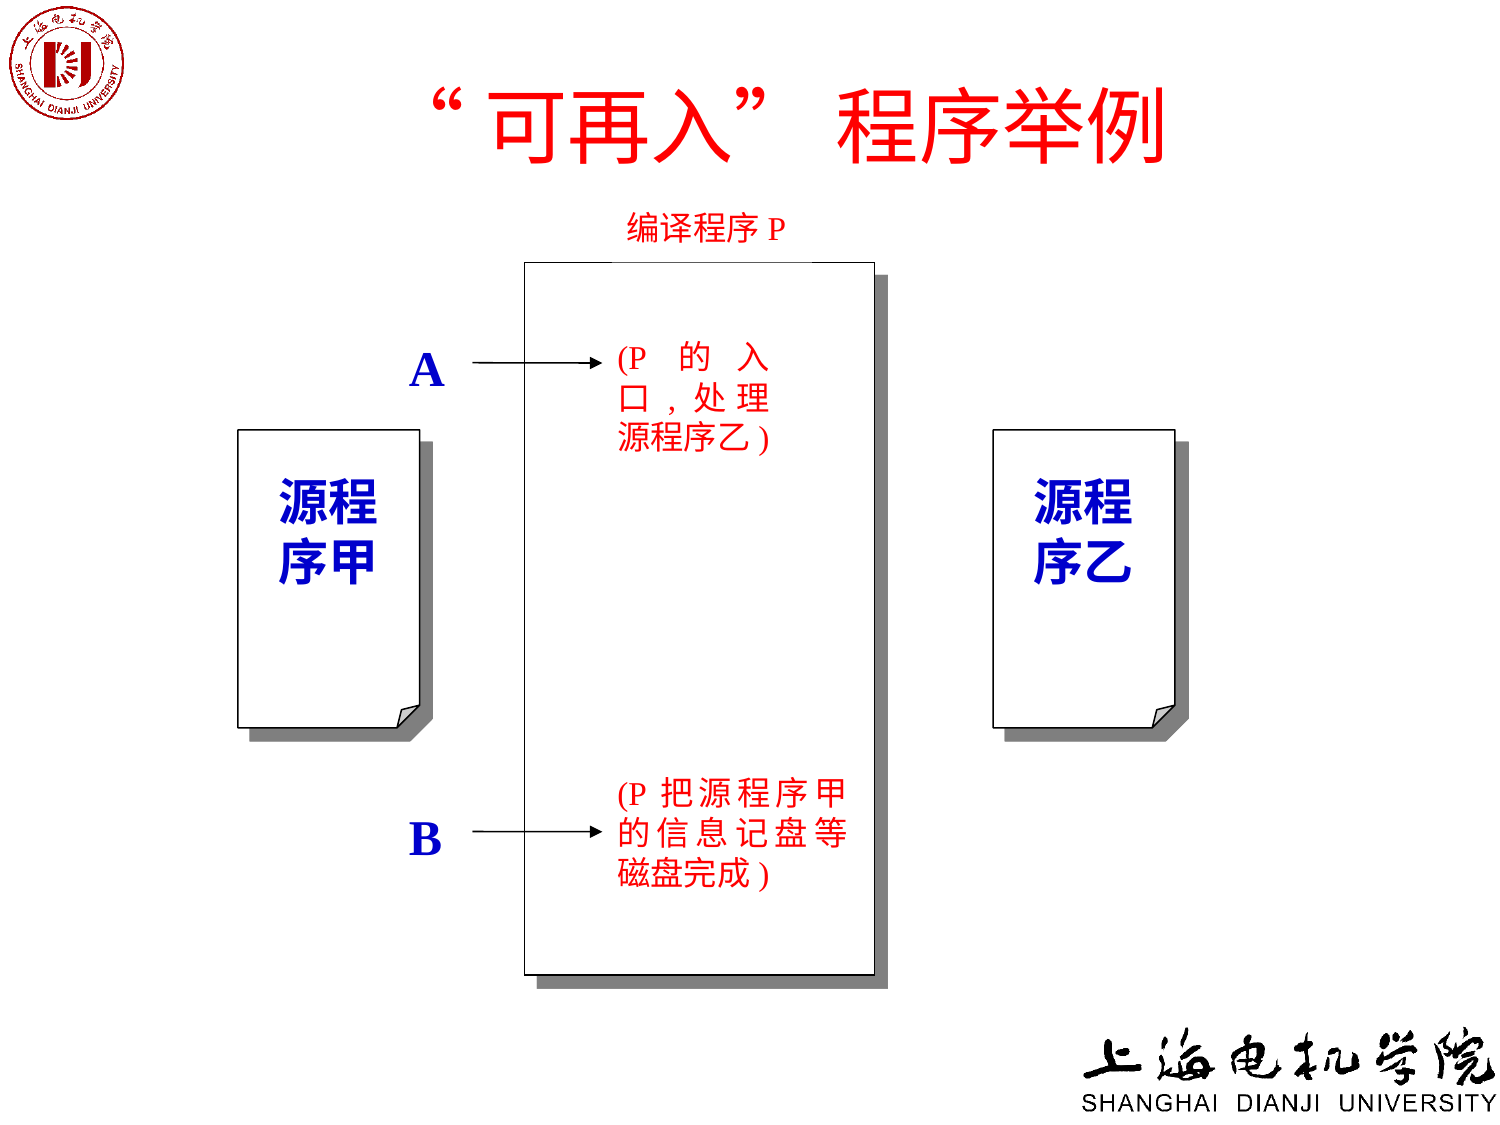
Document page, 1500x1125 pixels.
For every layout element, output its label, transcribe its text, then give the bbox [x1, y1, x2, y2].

list [87, 174, 1375, 1025]
title “可再入” 程序举例 [137, 66, 1413, 167]
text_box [237, 199, 1176, 976]
picture [1079, 1023, 1500, 1114]
picture [9, 6, 124, 120]
